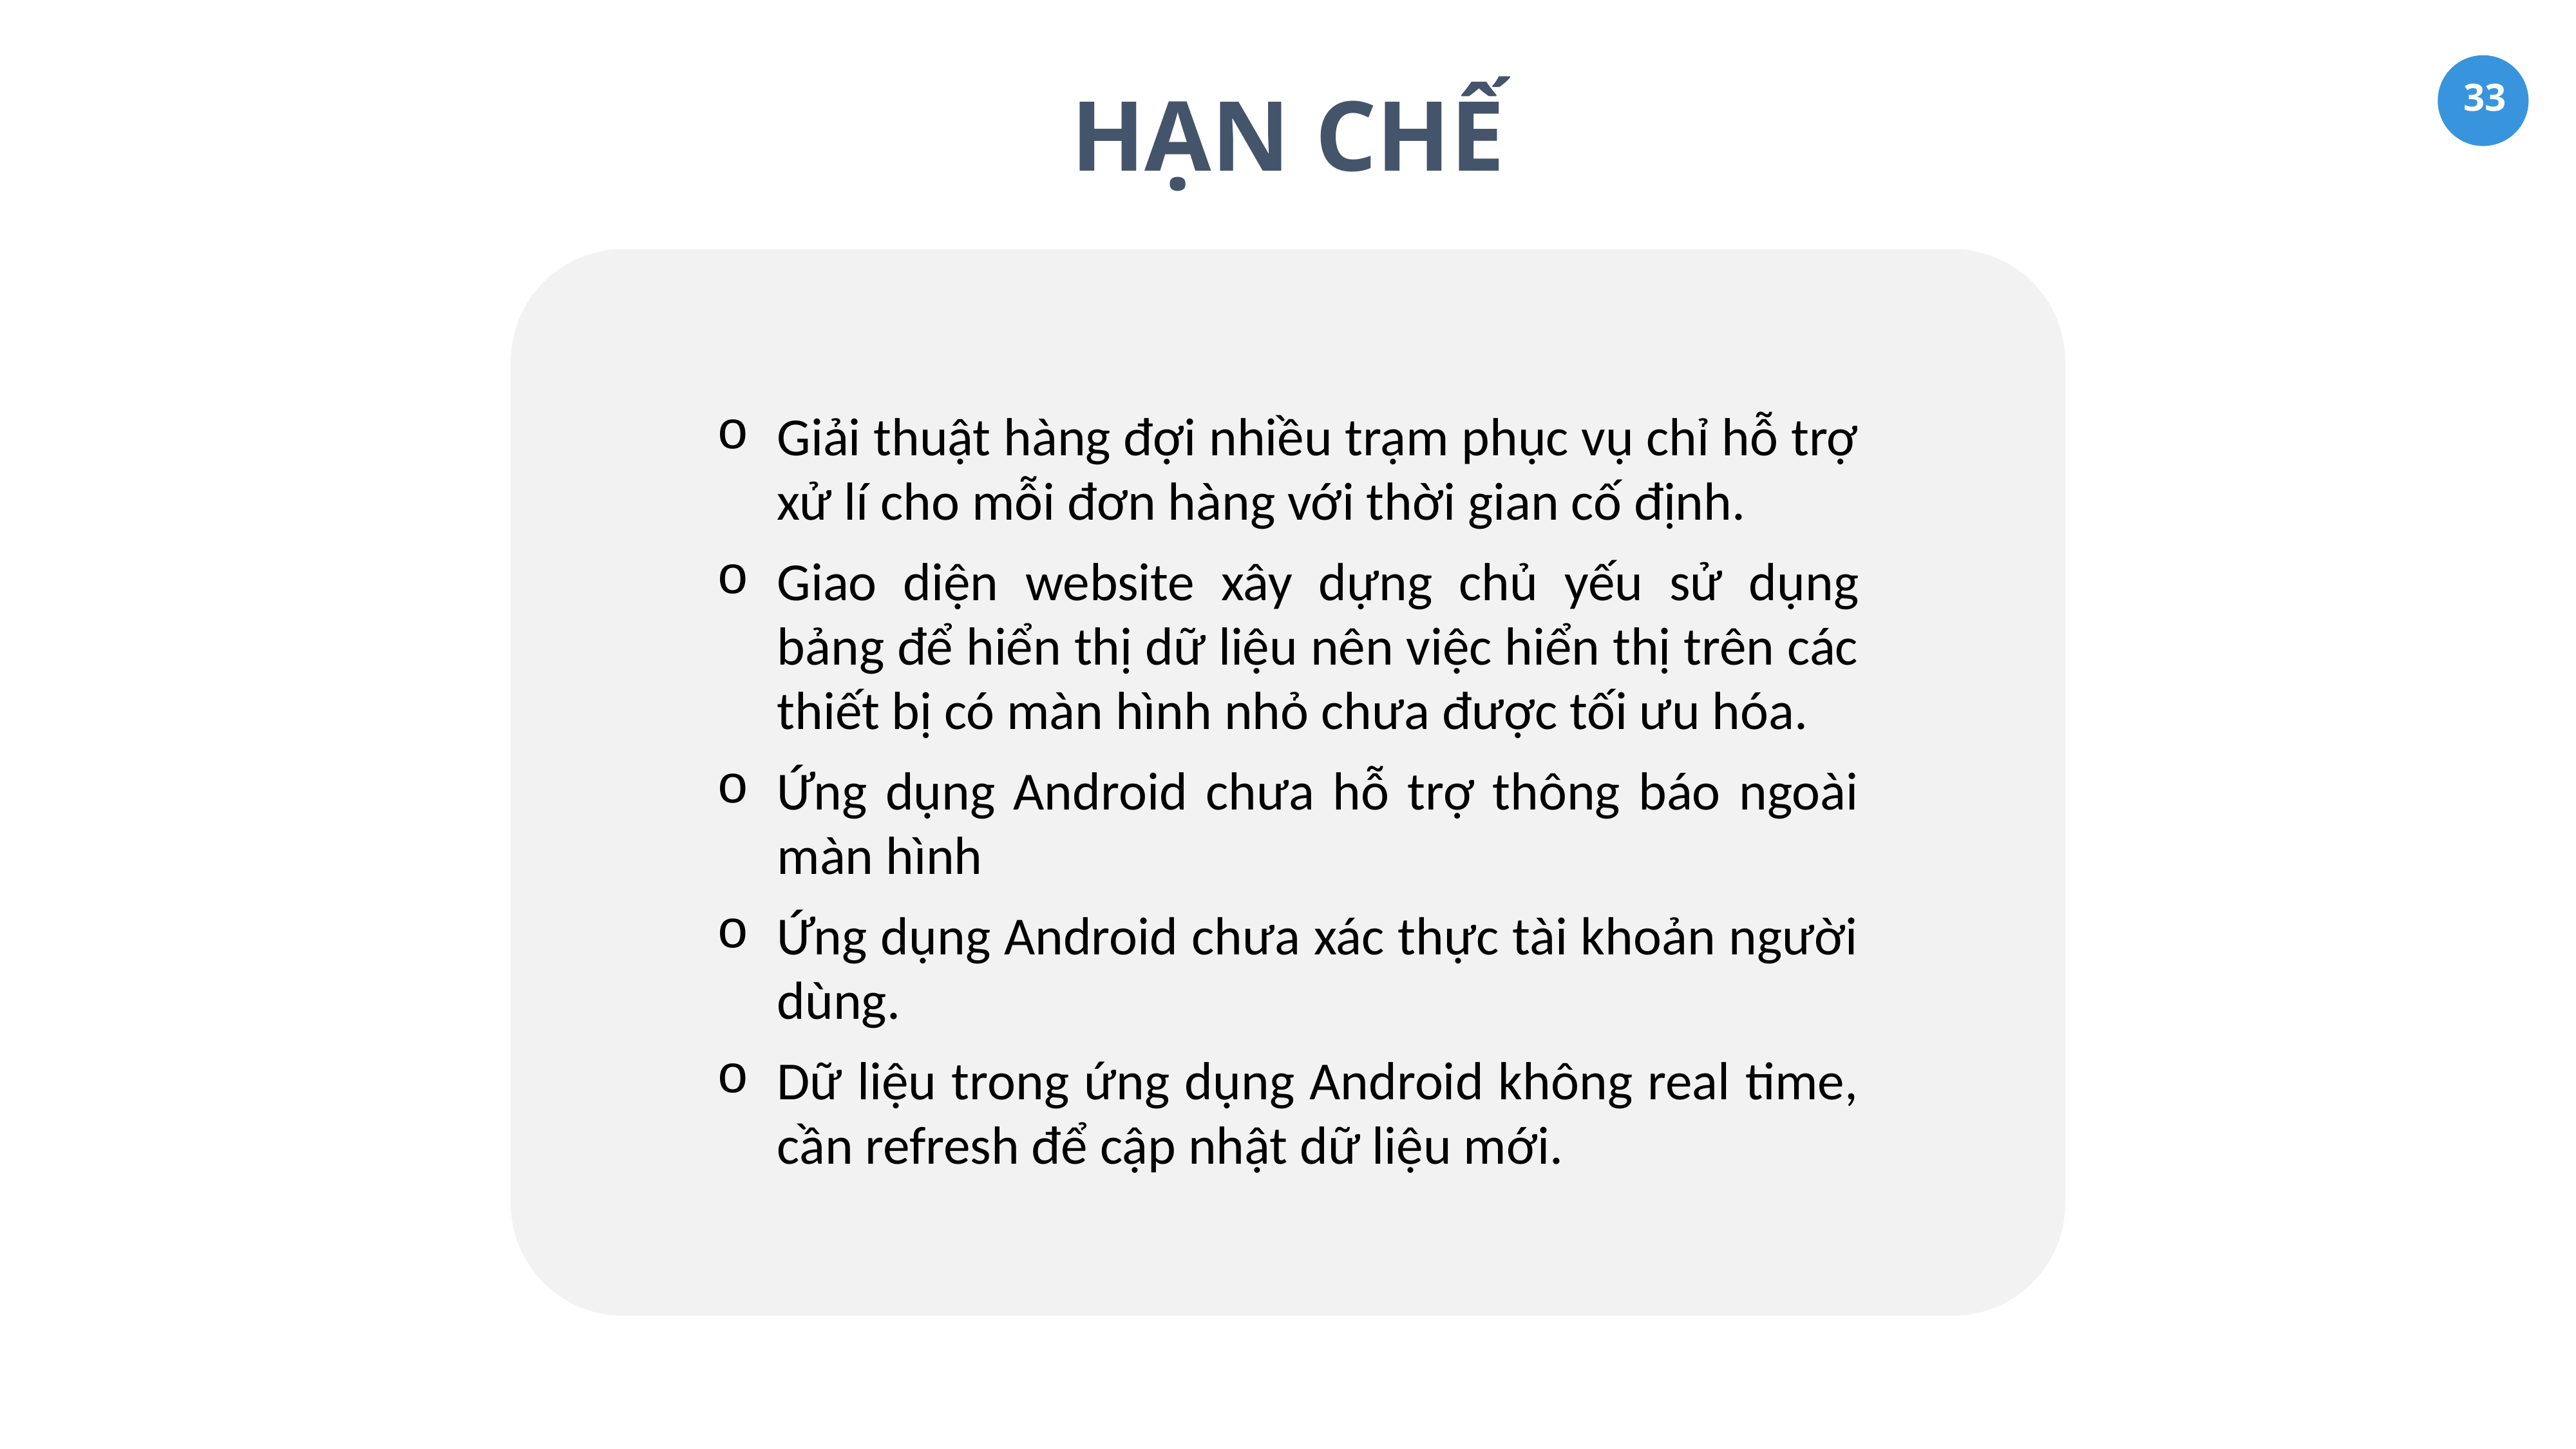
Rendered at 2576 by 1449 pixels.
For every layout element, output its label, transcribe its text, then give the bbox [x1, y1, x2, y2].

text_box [511, 249, 2065, 1387]
text_box HẠN CHẾ [1061, 70, 1515, 196]
